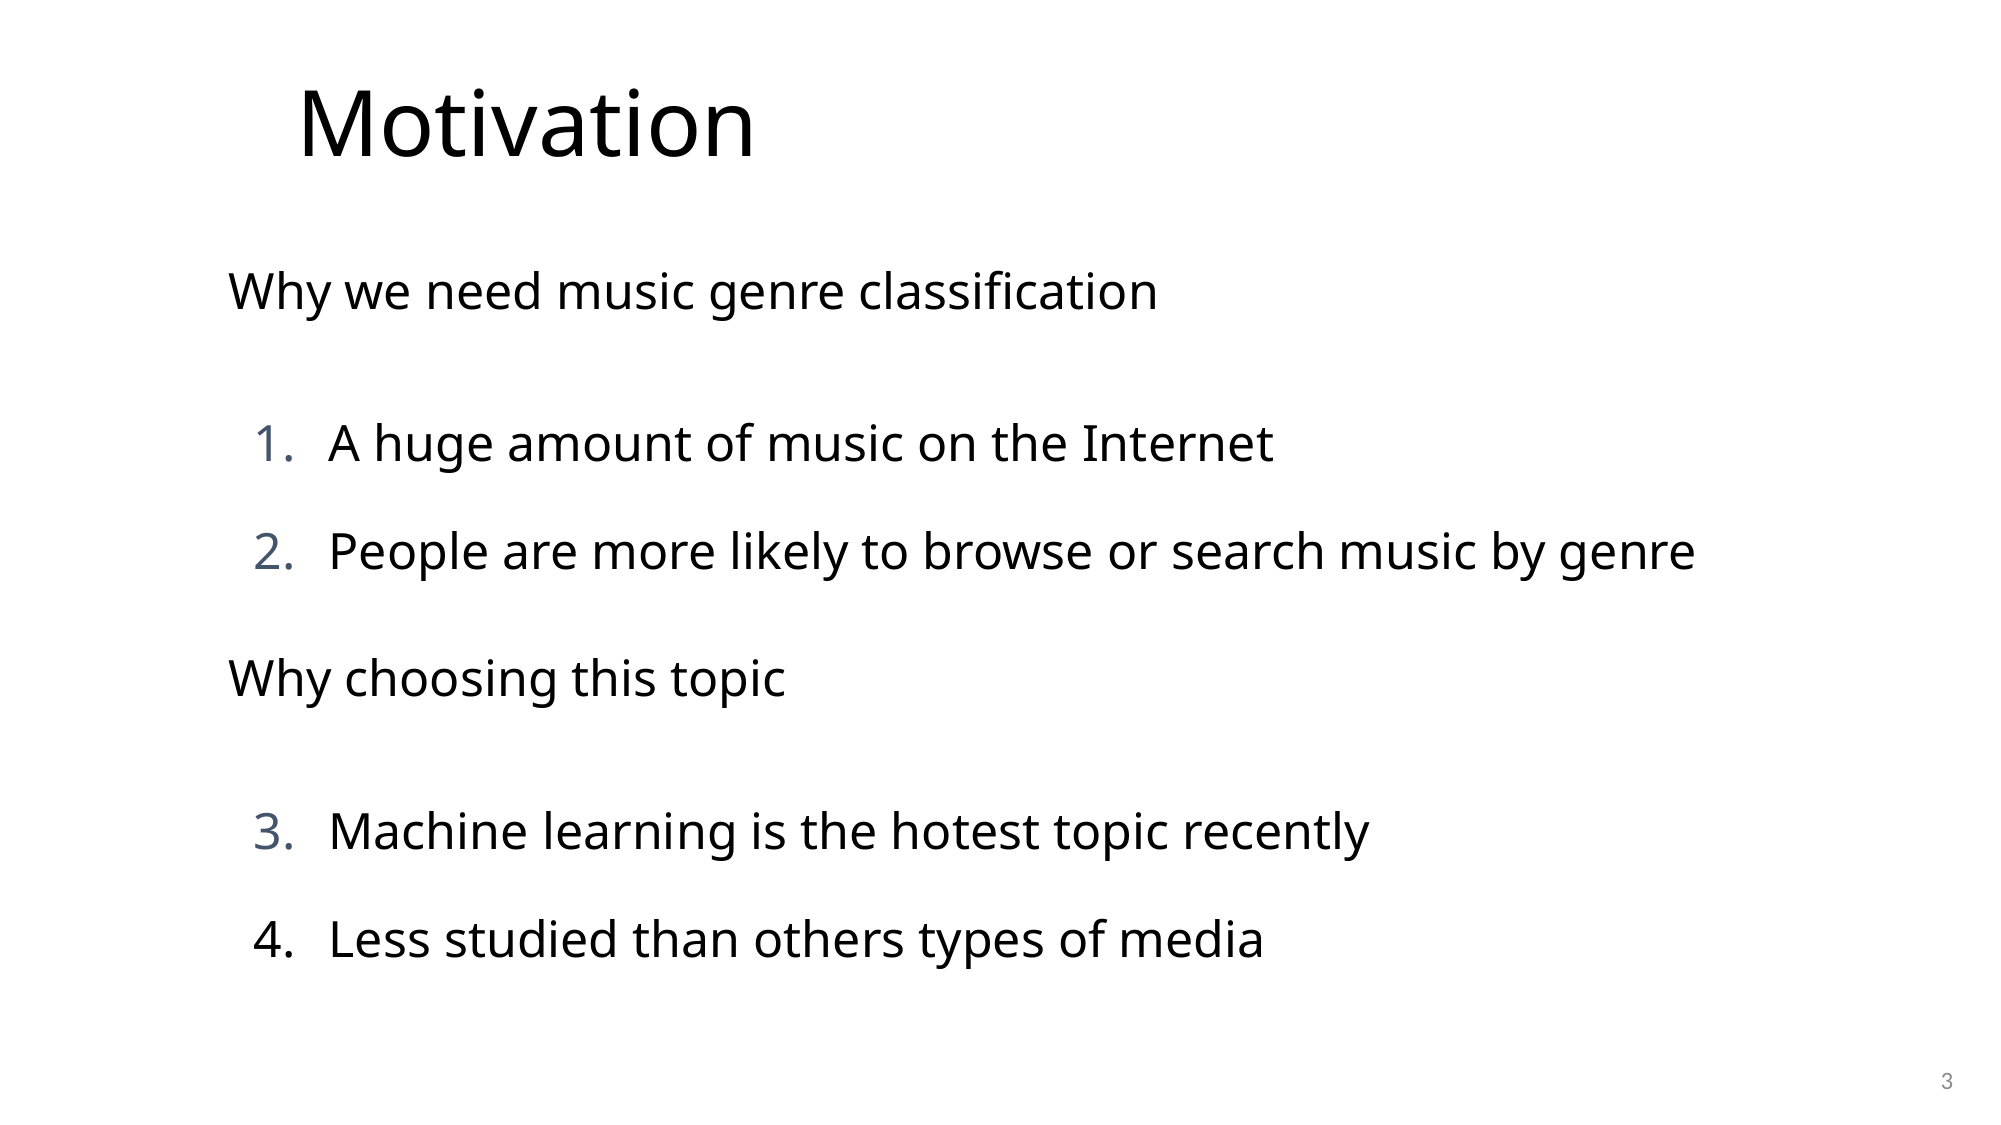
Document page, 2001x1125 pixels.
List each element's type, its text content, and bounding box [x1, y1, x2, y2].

list Why we need music genre classification A huge amount of music on the Internet People are more likely to browse or search music by genre Why choosing this topic Machine learning is the hotest topic recently Less studied than others types of media [208, 216, 1747, 1009]
title Motivation [276, 57, 1814, 276]
slide_number 3 [1848, 1036, 1969, 1123]
